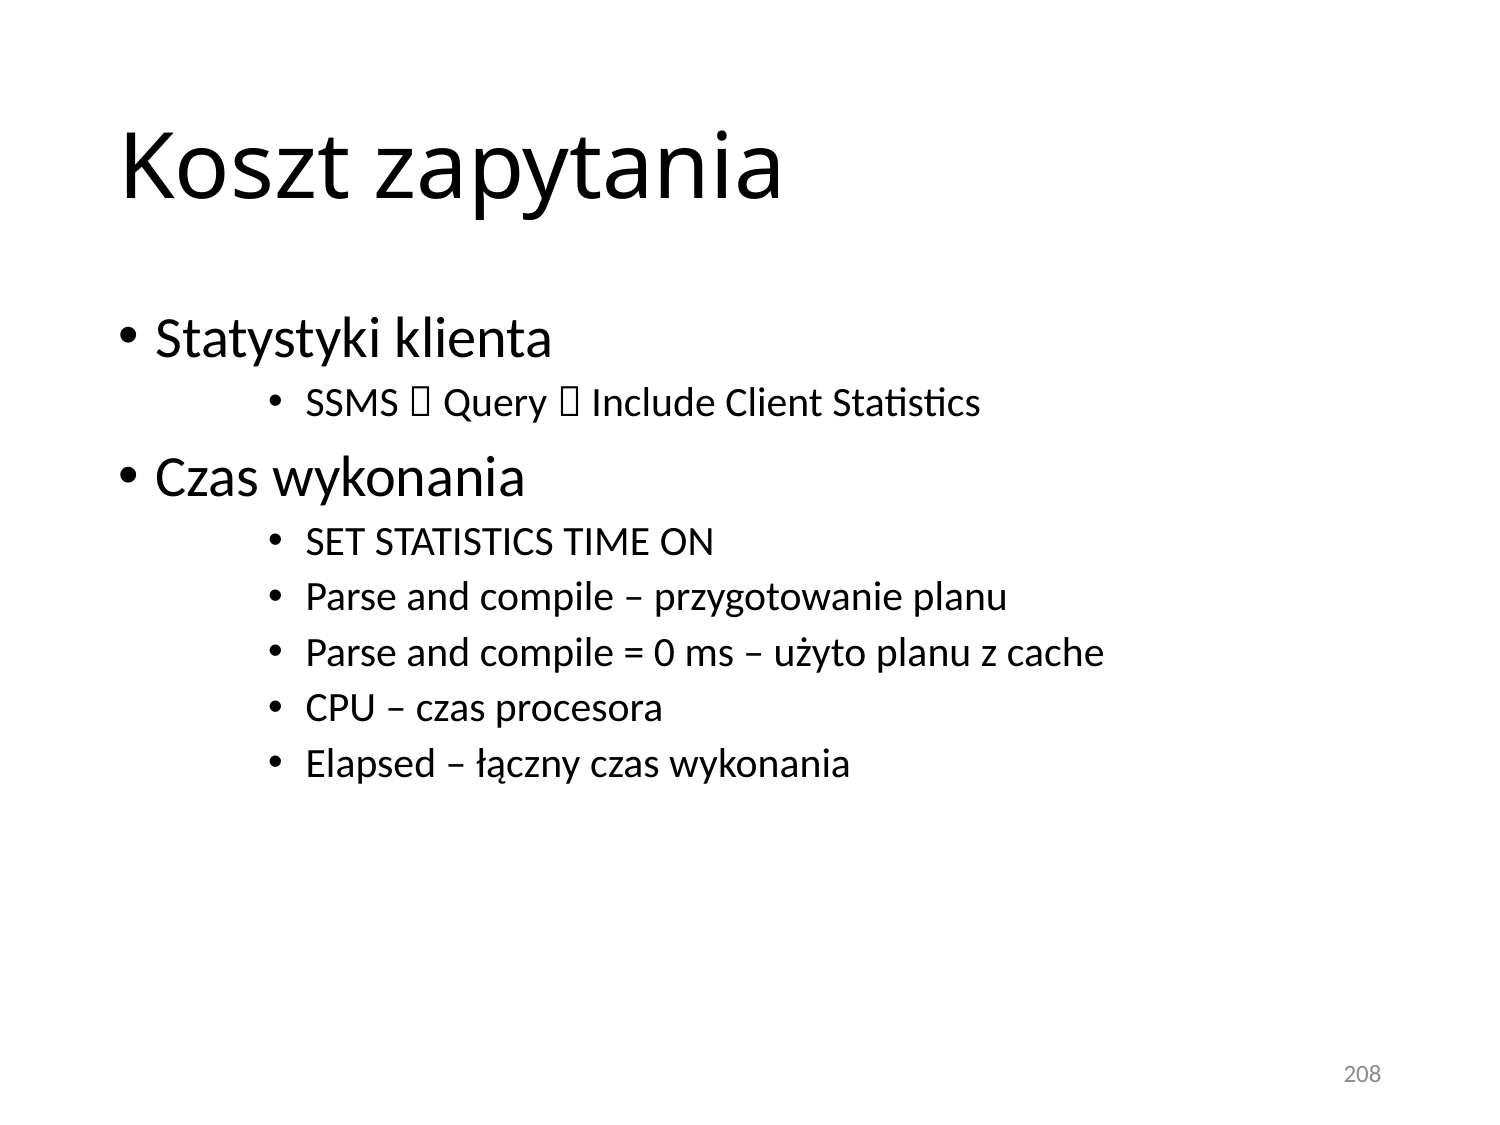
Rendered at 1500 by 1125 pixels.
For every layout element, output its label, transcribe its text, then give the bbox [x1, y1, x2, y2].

title Koszt zapytania [103, 59, 1397, 278]
slide_number 208 [1059, 1042, 1397, 1103]
list Statystyki klienta SSMS  Query  Include Client Statistics Czas wykonania SET STATISTICS TIME ON Parse and compile – przygotowanie planu Parse and compile = 0 ms – użyto planu z cache CPU – czas procesora Elapsed – łączny czas wykonania [103, 299, 1397, 1014]
